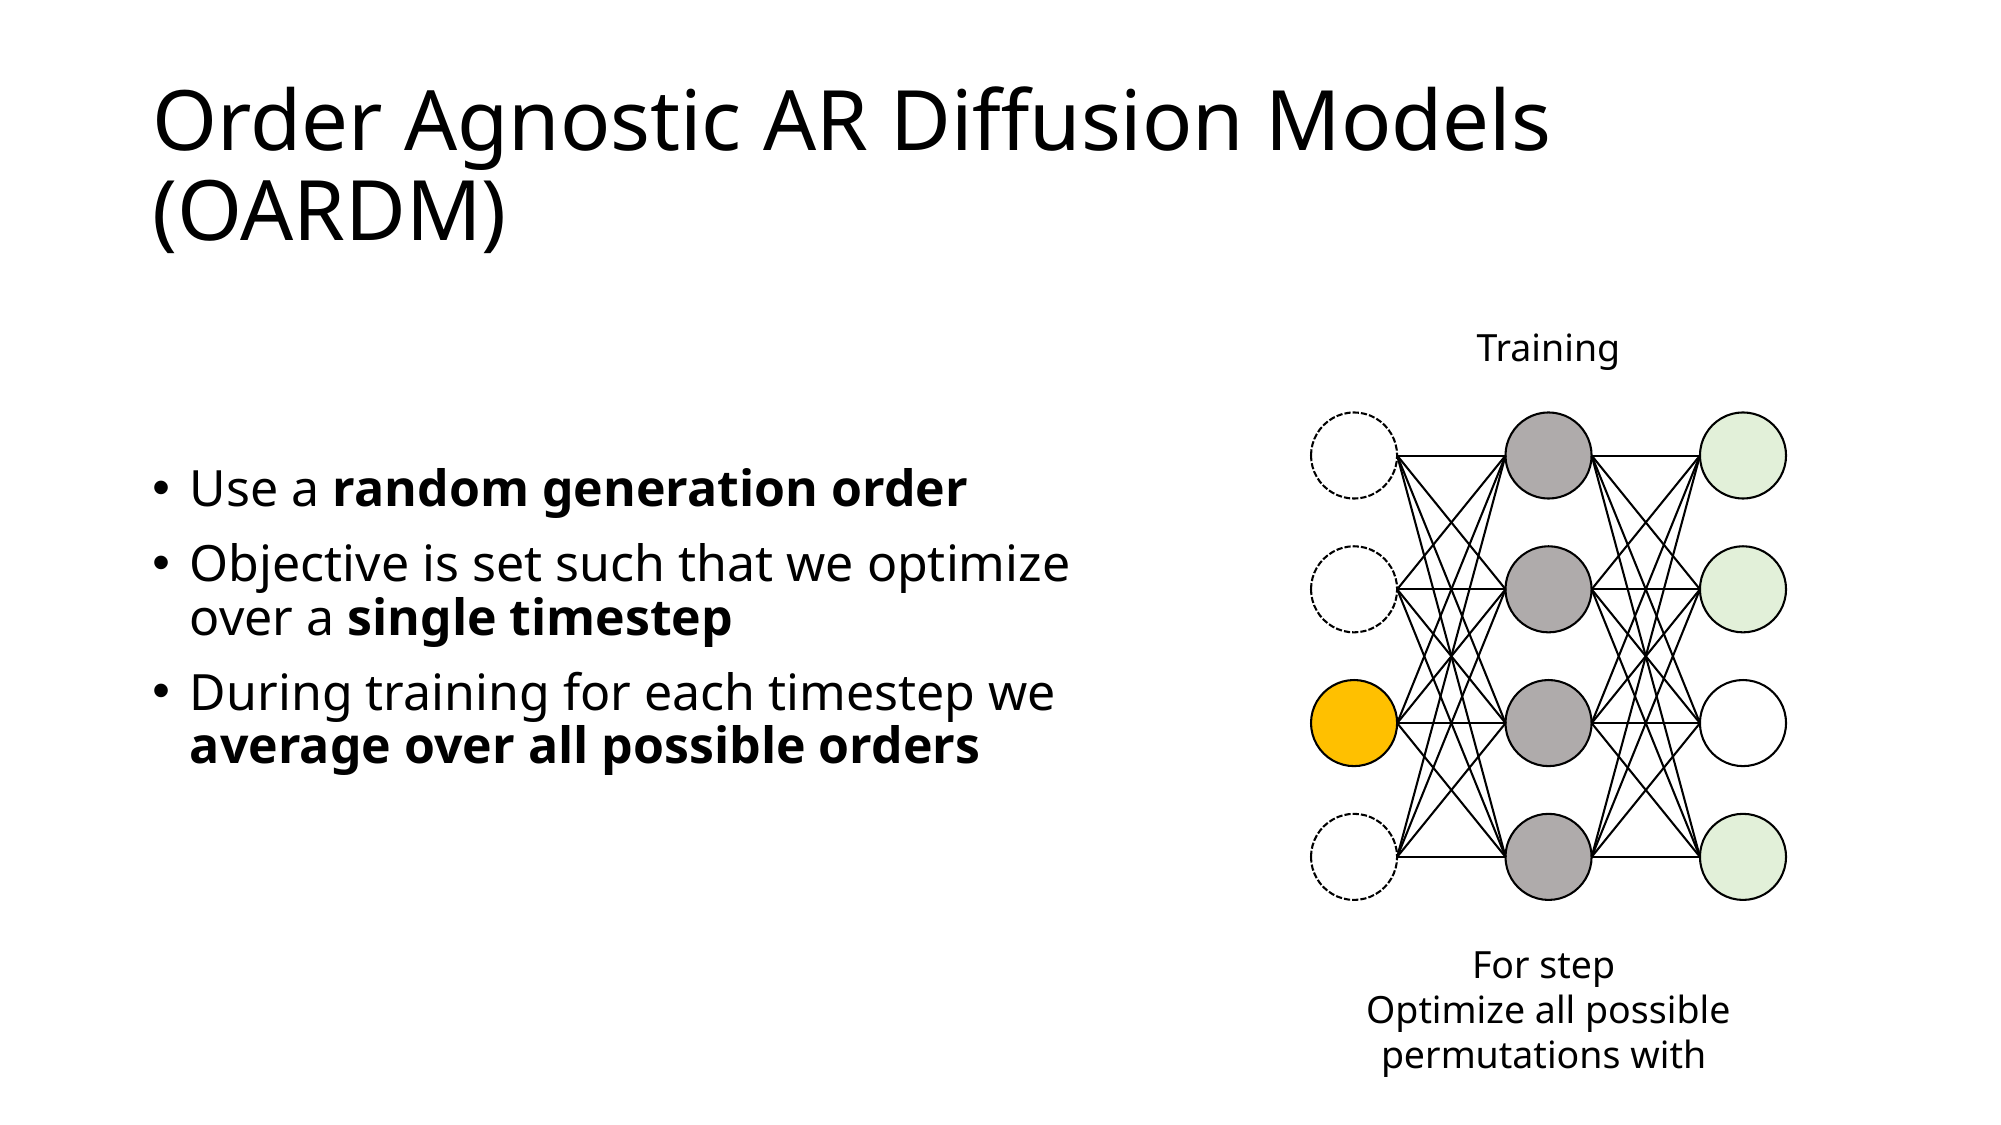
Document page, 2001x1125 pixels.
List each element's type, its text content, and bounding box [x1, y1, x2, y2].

text_box Training [1311, 316, 1787, 376]
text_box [1311, 412, 1787, 994]
title Order Agnostic AR Diffusion Models (OARDM) [137, 59, 1863, 278]
